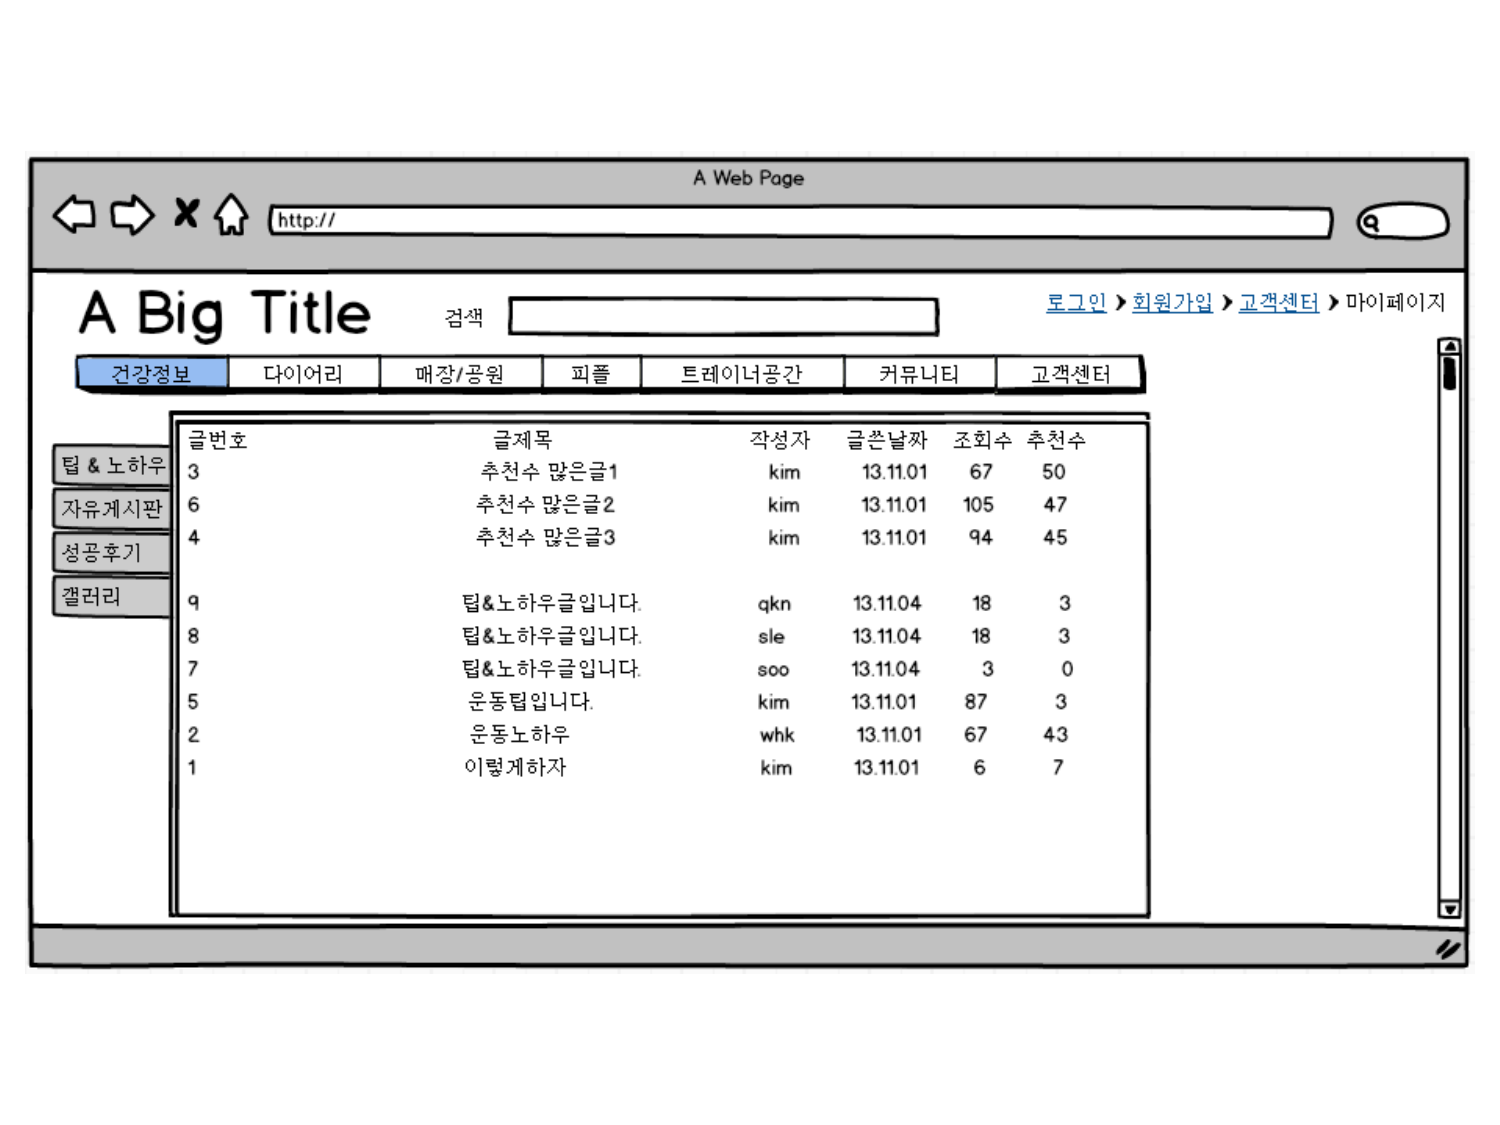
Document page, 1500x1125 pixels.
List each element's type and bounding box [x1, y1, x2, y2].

picture [25, 151, 1475, 974]
